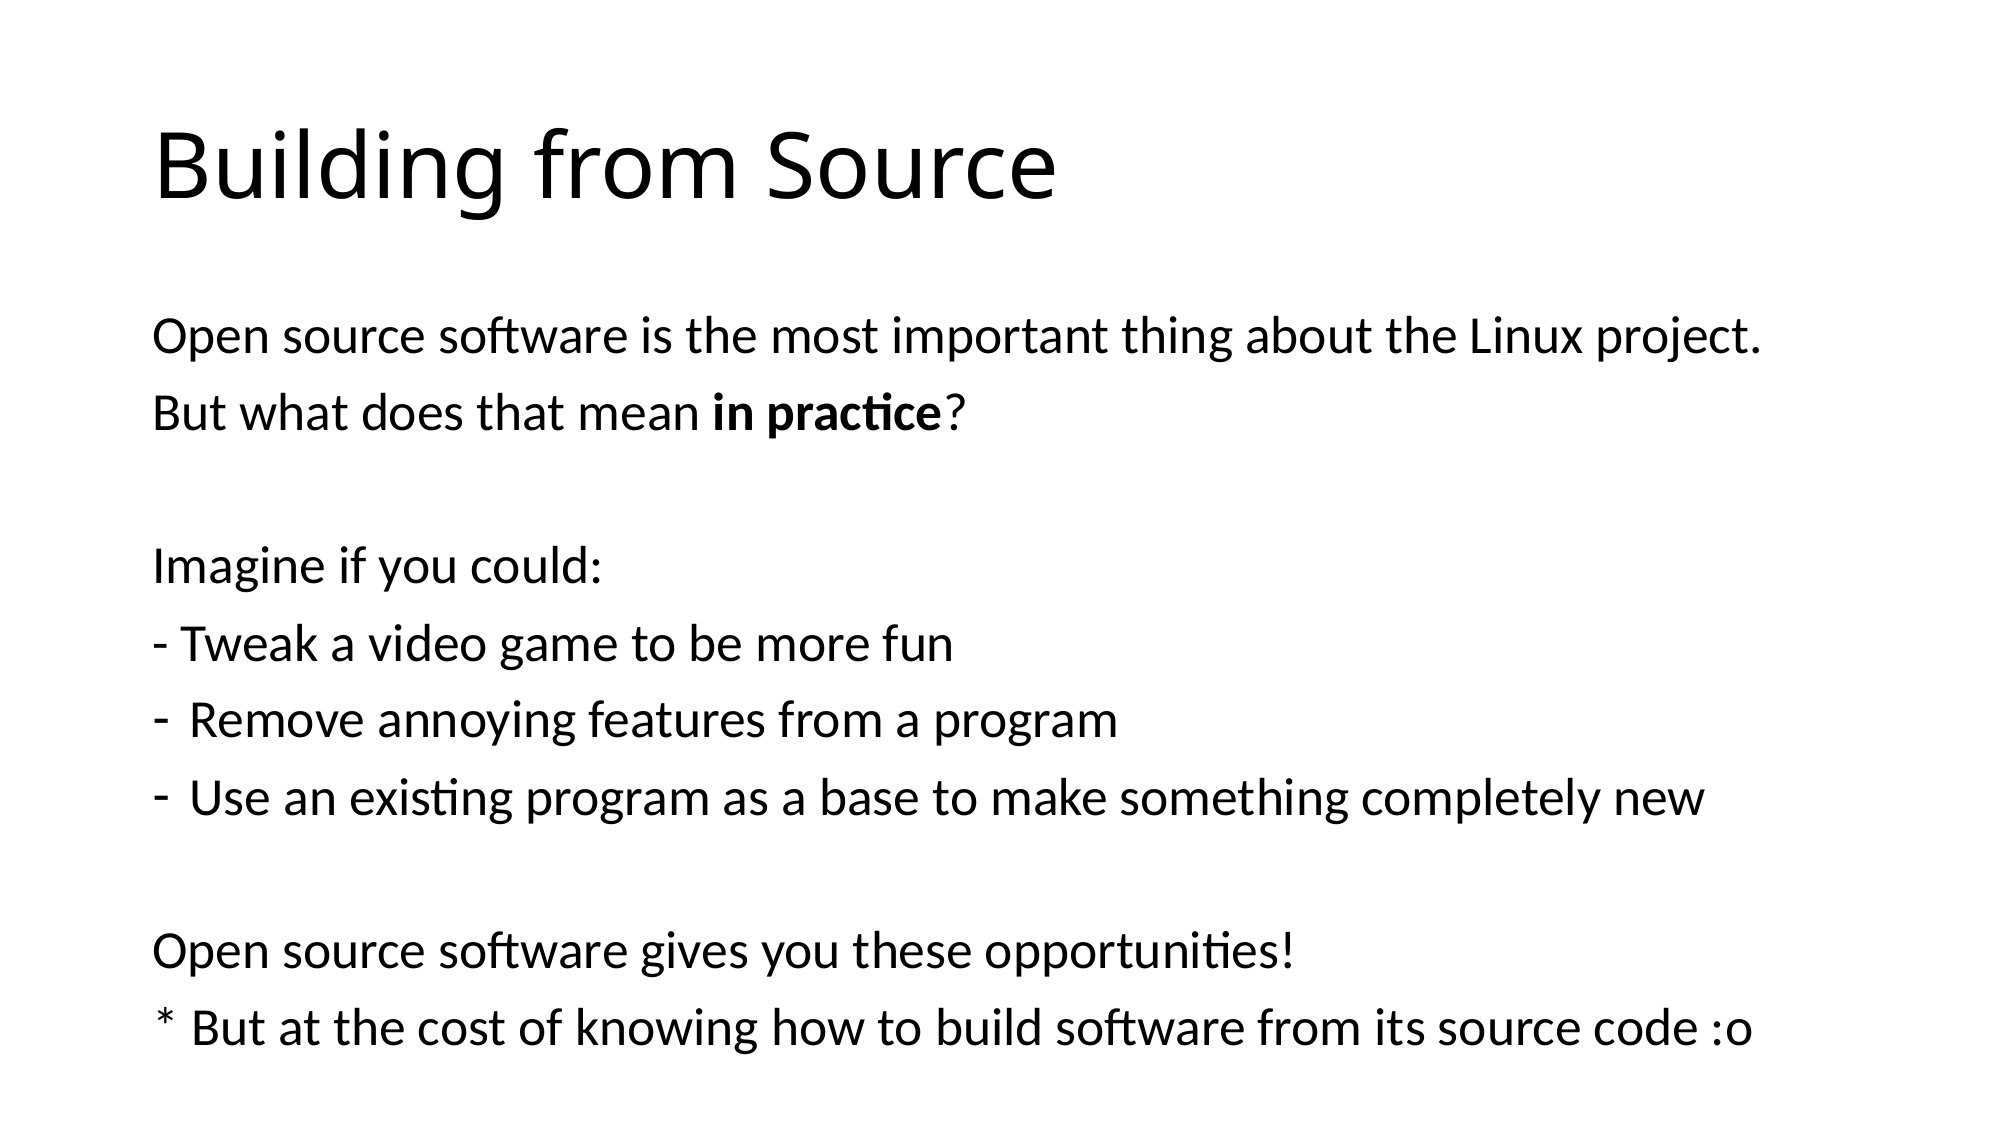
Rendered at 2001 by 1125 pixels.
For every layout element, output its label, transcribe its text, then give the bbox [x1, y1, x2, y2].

list Open source software is the most important thing about the Linux project. But what does that mean in practice? Imagine if you could: - Tweak a video game to be more fun Remove annoying features from a program Use an existing program as a base to make something completely new Open source software gives you these opportunities! * But at the cost of knowing how to build software from its source code :o [137, 299, 1947, 1067]
title Building from Source [137, 59, 1863, 278]
